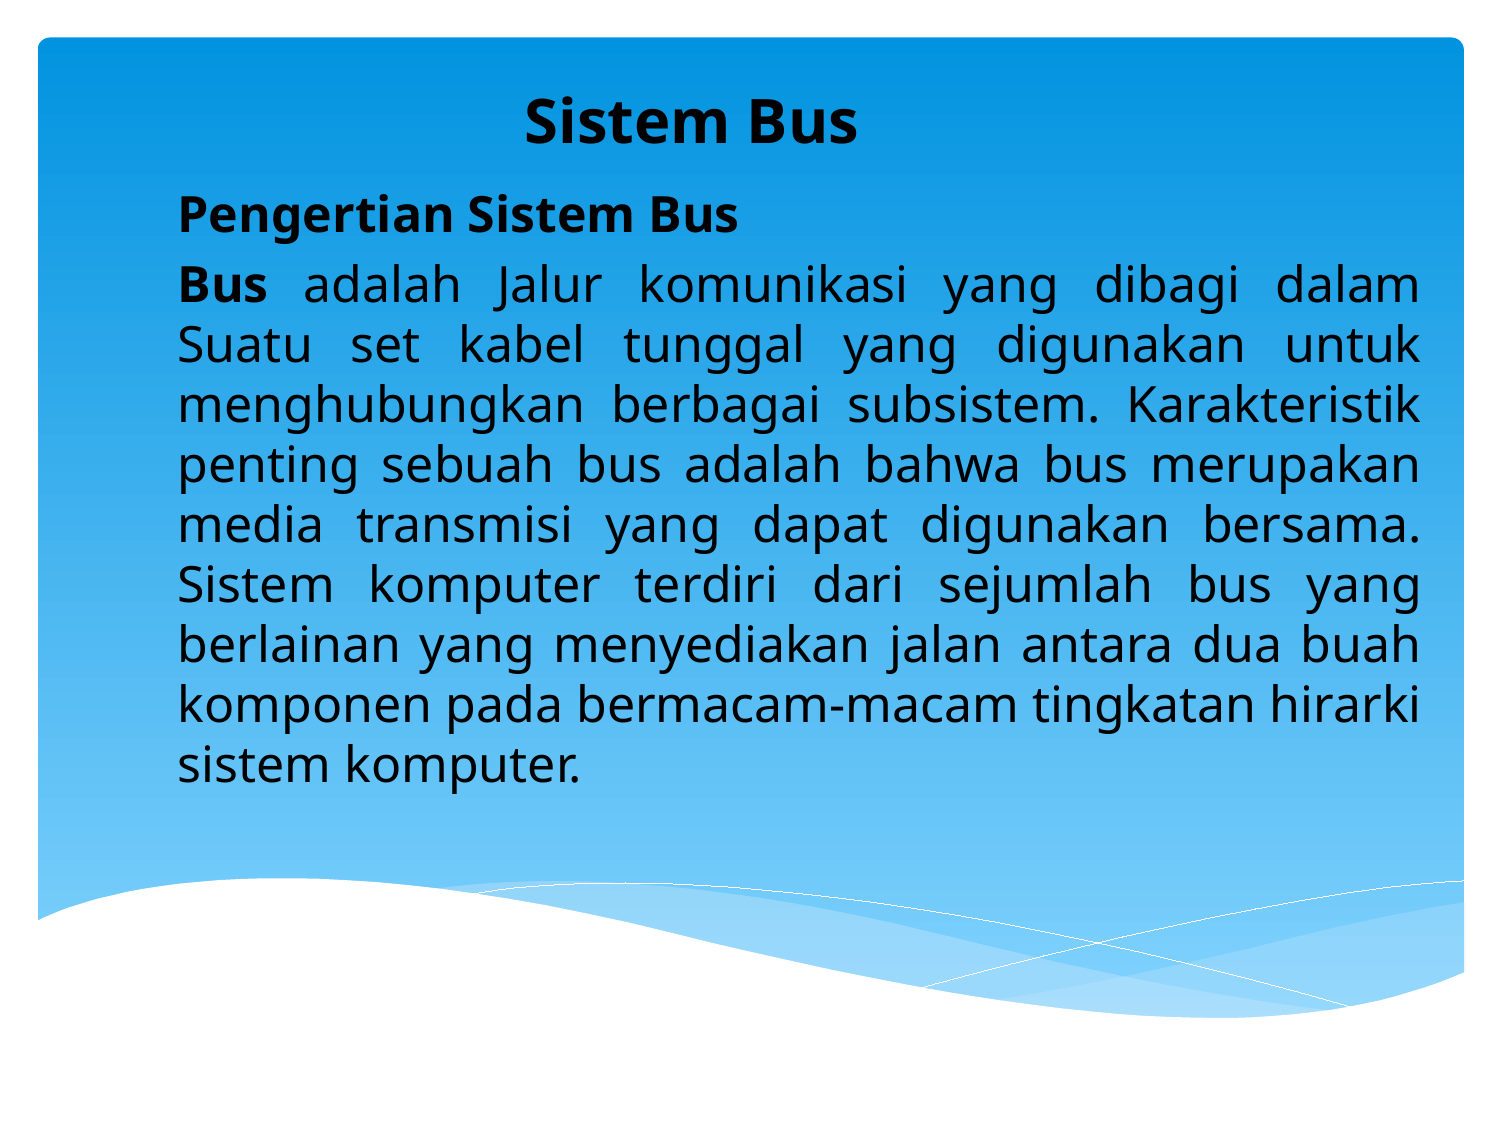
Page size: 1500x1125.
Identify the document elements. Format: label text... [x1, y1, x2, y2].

subtitle Pengertian Sistem Bus Bus adalah Jalur komunikasi yang dibagi dalam Suatu set kabel tunggal yang digunakan untuk menghubungkan berbagai subsistem. Karakteristik penting sebuah bus adalah bahwa bus merupakan media transmisi yang dapat digunakan bersama. Sistem komputer terdiri dari sejumlah bus yang berlainan yang menyediakan jalan antara dua buah komponen pada bermacam-macam tingkatan hirarki sistem komputer. [162, 174, 1438, 925]
title Sistem Bus [200, 75, 1200, 174]
